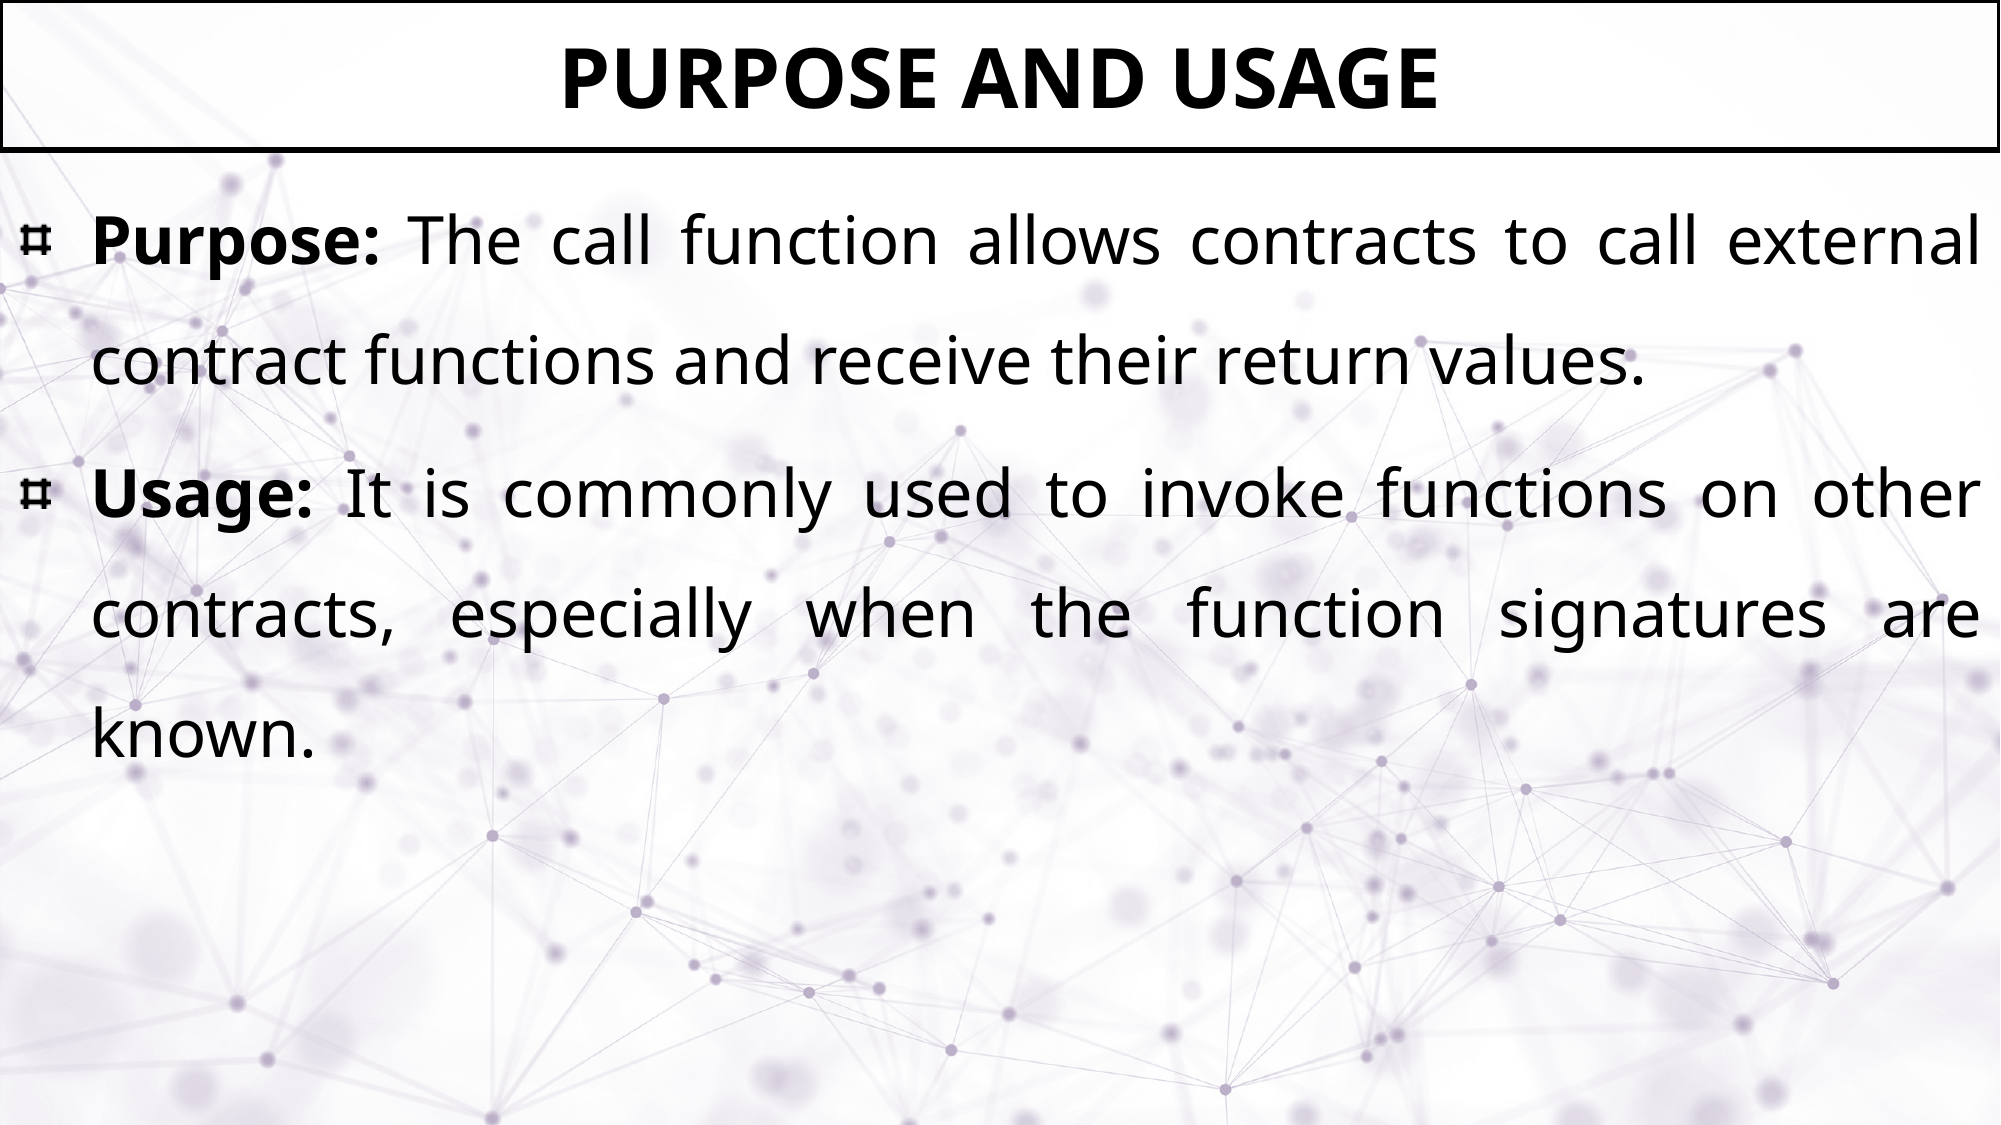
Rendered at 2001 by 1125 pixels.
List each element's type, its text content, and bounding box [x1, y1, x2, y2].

picture [15, 473, 51, 509]
picture [15, 219, 51, 255]
title Purpose and Usage [0, 0, 2000, 150]
list Purpose: The call function allows contracts to call external contract functions and receive their return values. Usage: It is commonly used to invoke functions on other contracts, especially when the function signatures are known. [0, 150, 2000, 1125]
